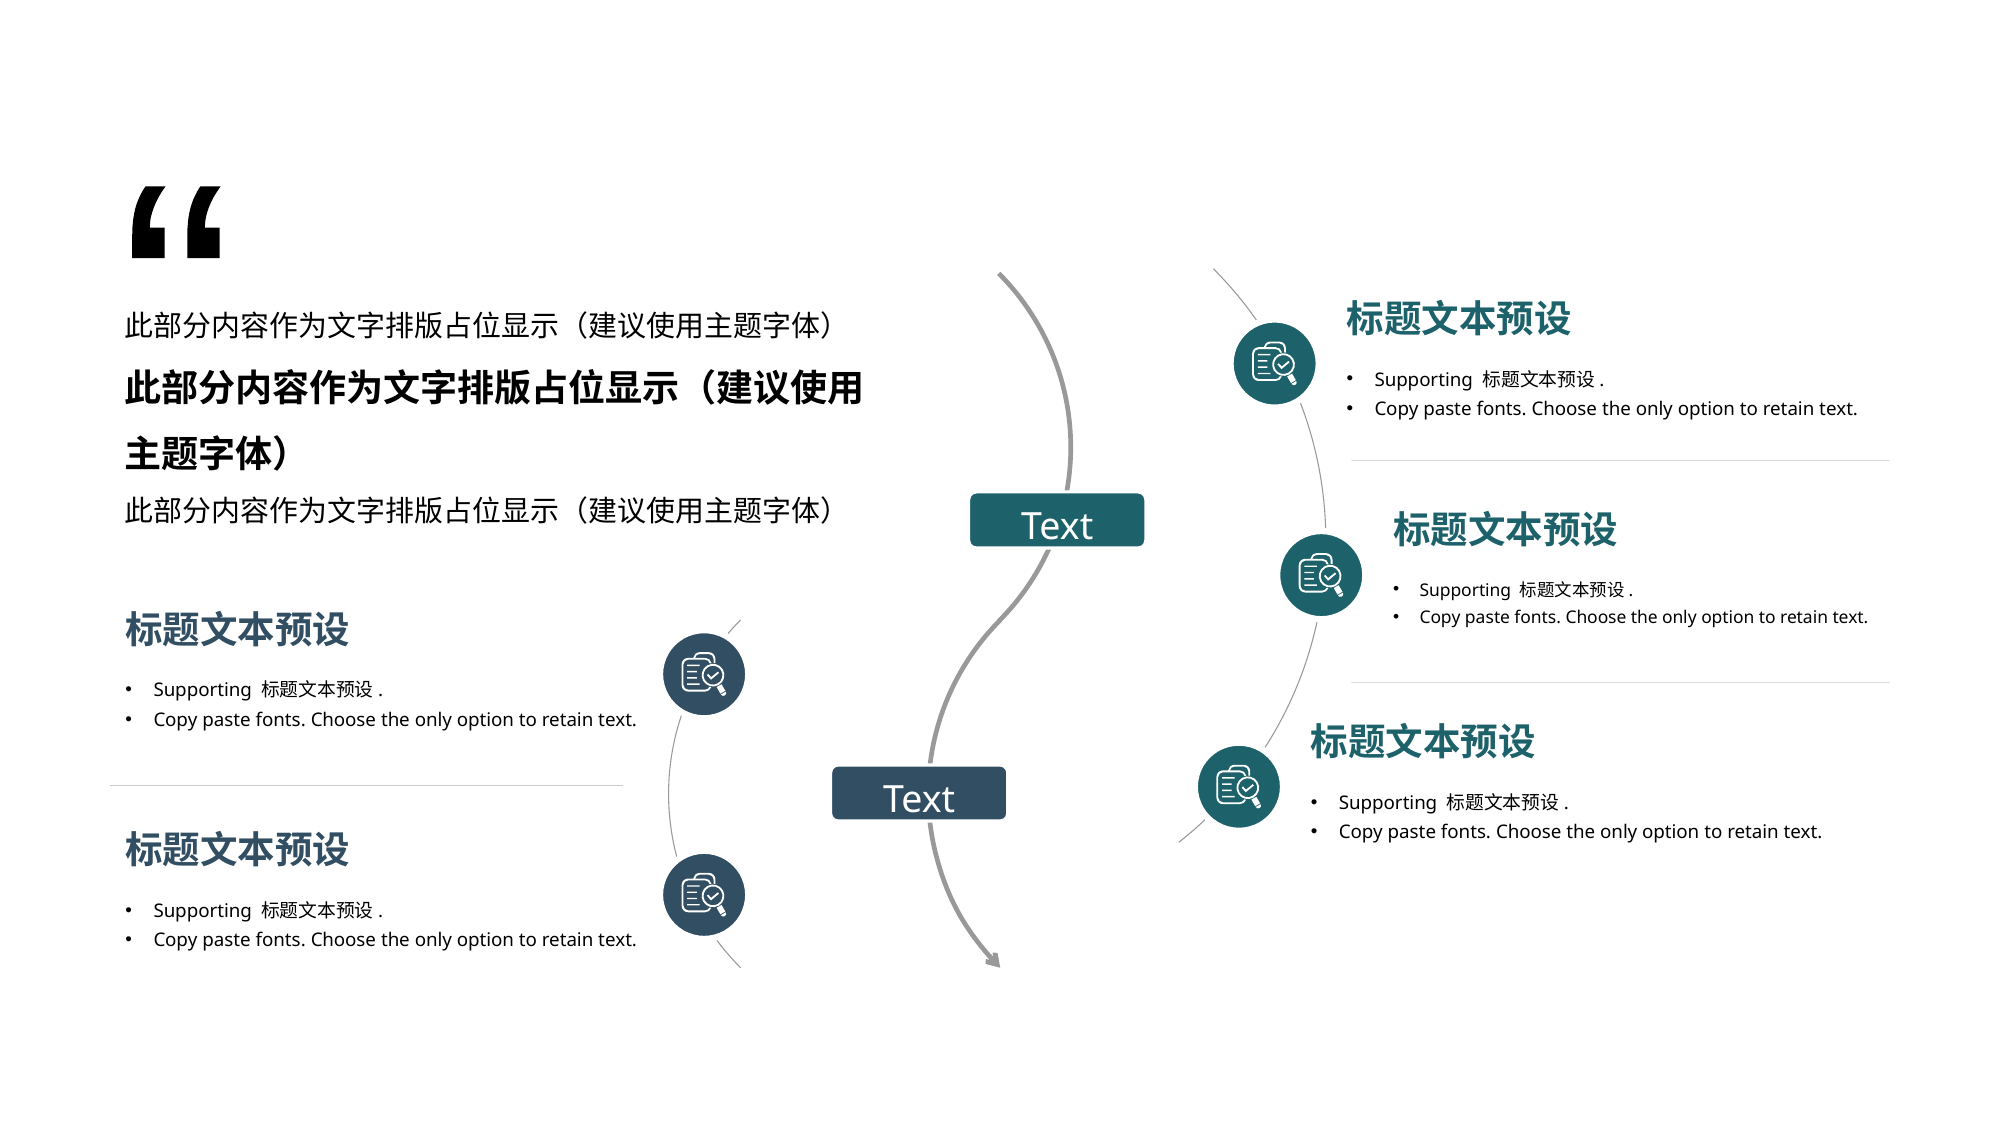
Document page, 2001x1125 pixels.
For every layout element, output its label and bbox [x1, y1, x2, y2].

text_box [109, 156, 1891, 1040]
